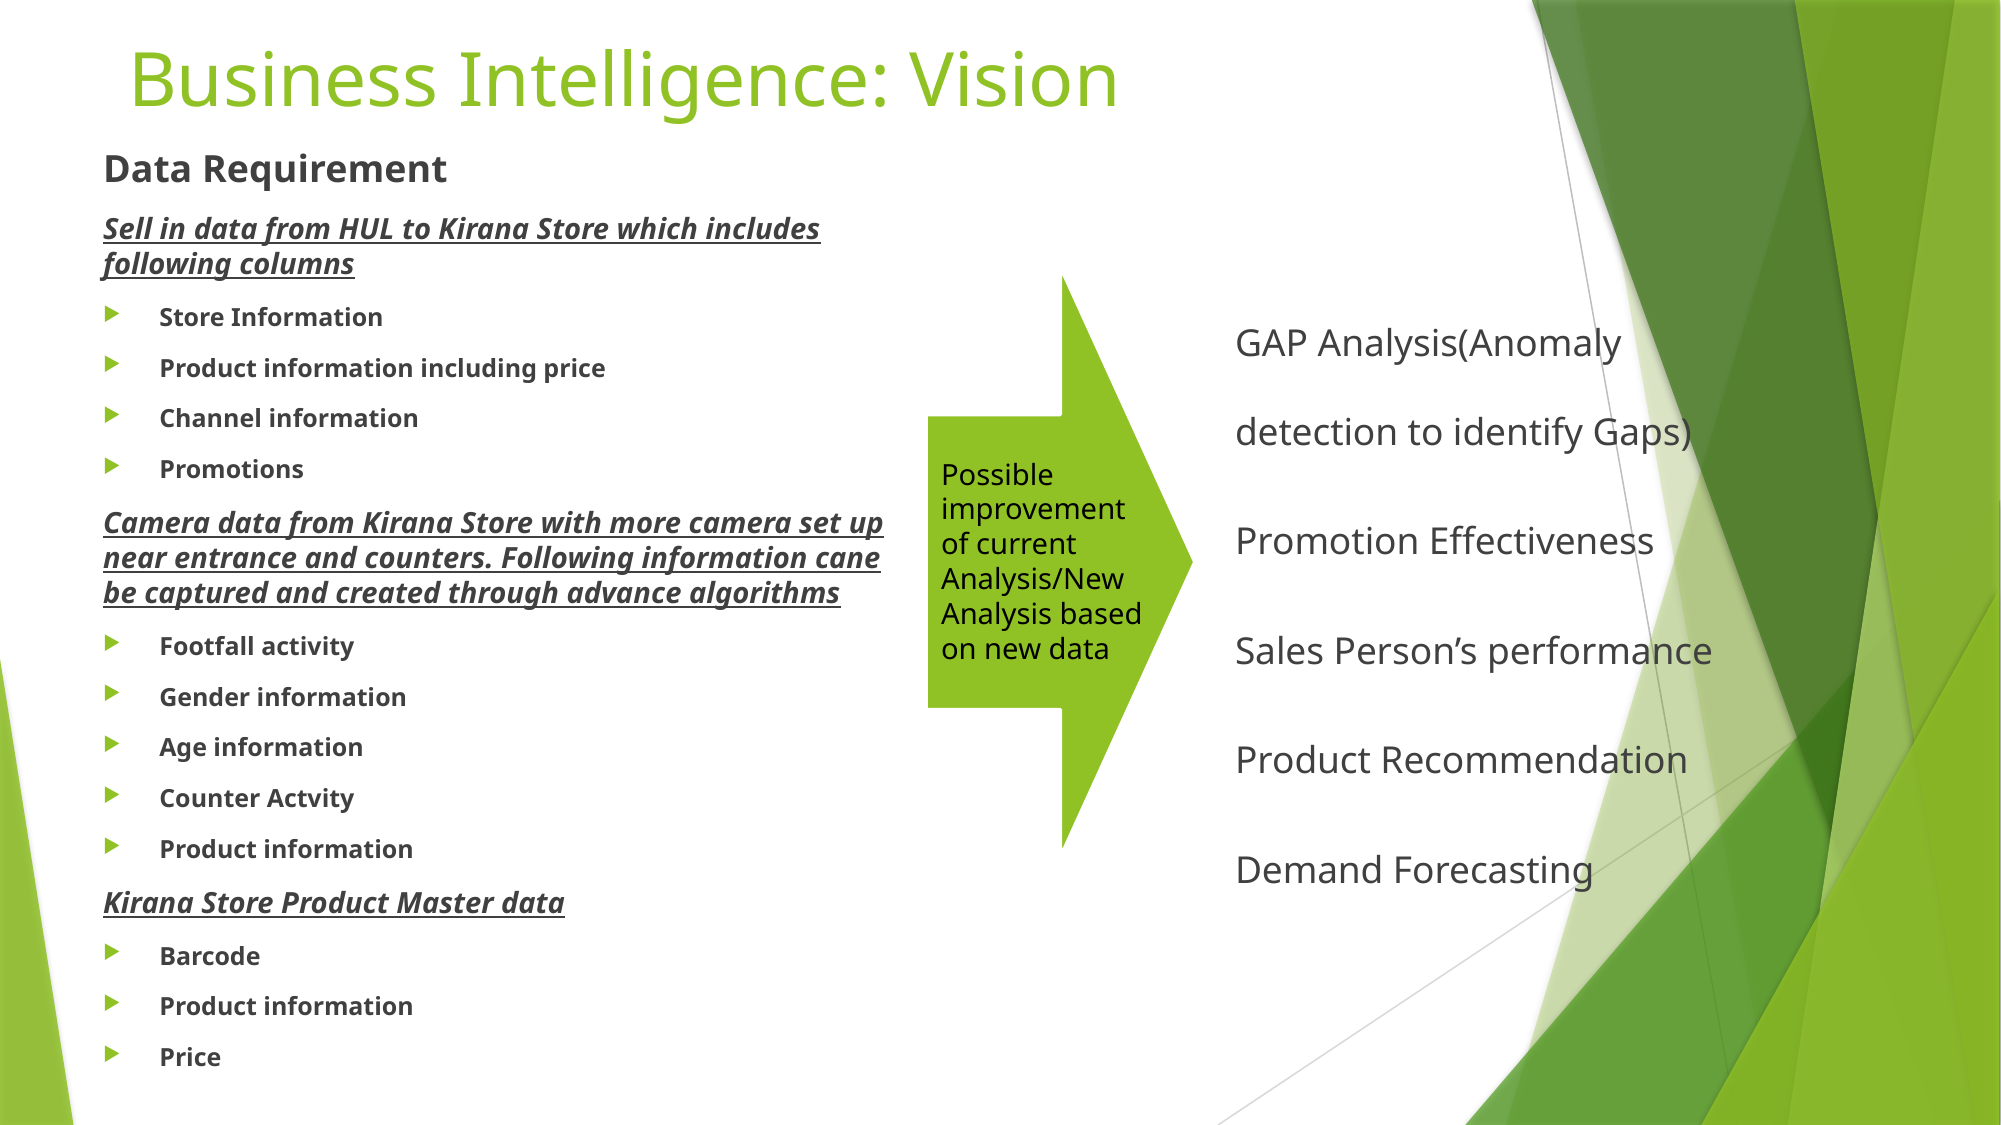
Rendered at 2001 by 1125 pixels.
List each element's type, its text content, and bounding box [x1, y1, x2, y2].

text_box [924, 265, 1146, 859]
text_box [1165, 493, 1197, 631]
text_box GAP Analysis(Anomaly detection to identify Gaps) Promotion Effectiveness Sales Person’s performance Product Recommendation Demand Forecasting [1219, 267, 1758, 906]
title Business Intelligence: Vision [113, 23, 1524, 138]
list Data Requirement Sell in data from HUL to Kirana Store which includes following columns Store Information Product information including price Channel information Promotions Camera data from Kirana Store with more camera set up near entrance and counters. Following information cane be captured and created through advance algorithms Footfall activity Gender information Age information Counter Actvity Product information Kirana Store Product Master data Barcode Product information Price [88, 137, 902, 958]
text_box Possible improvement of current Analysis/New Analysis based on new data [926, 448, 1165, 673]
